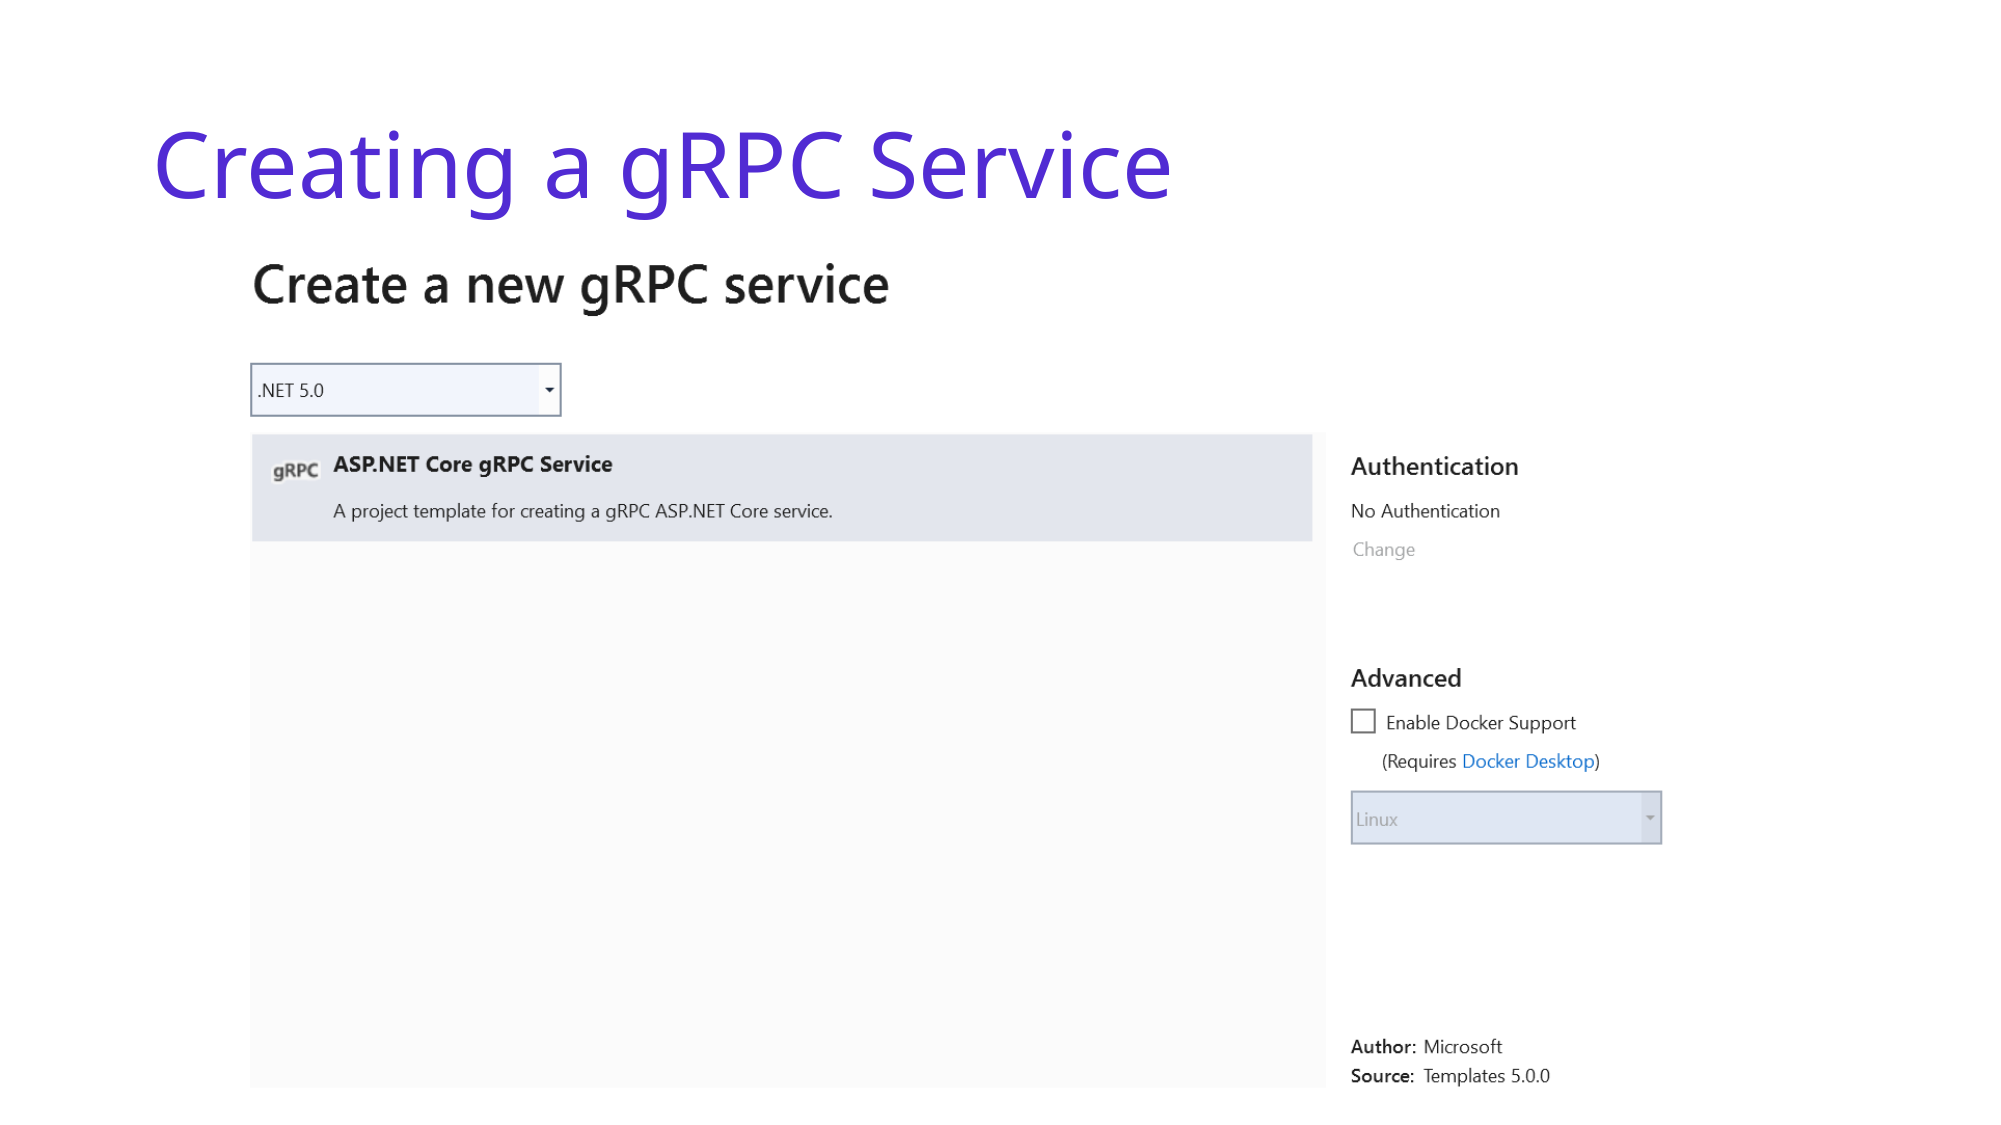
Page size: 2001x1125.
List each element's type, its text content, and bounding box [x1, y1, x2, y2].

title Creating a gRPC Service [137, 59, 1863, 278]
picture [217, 233, 1735, 1100]
